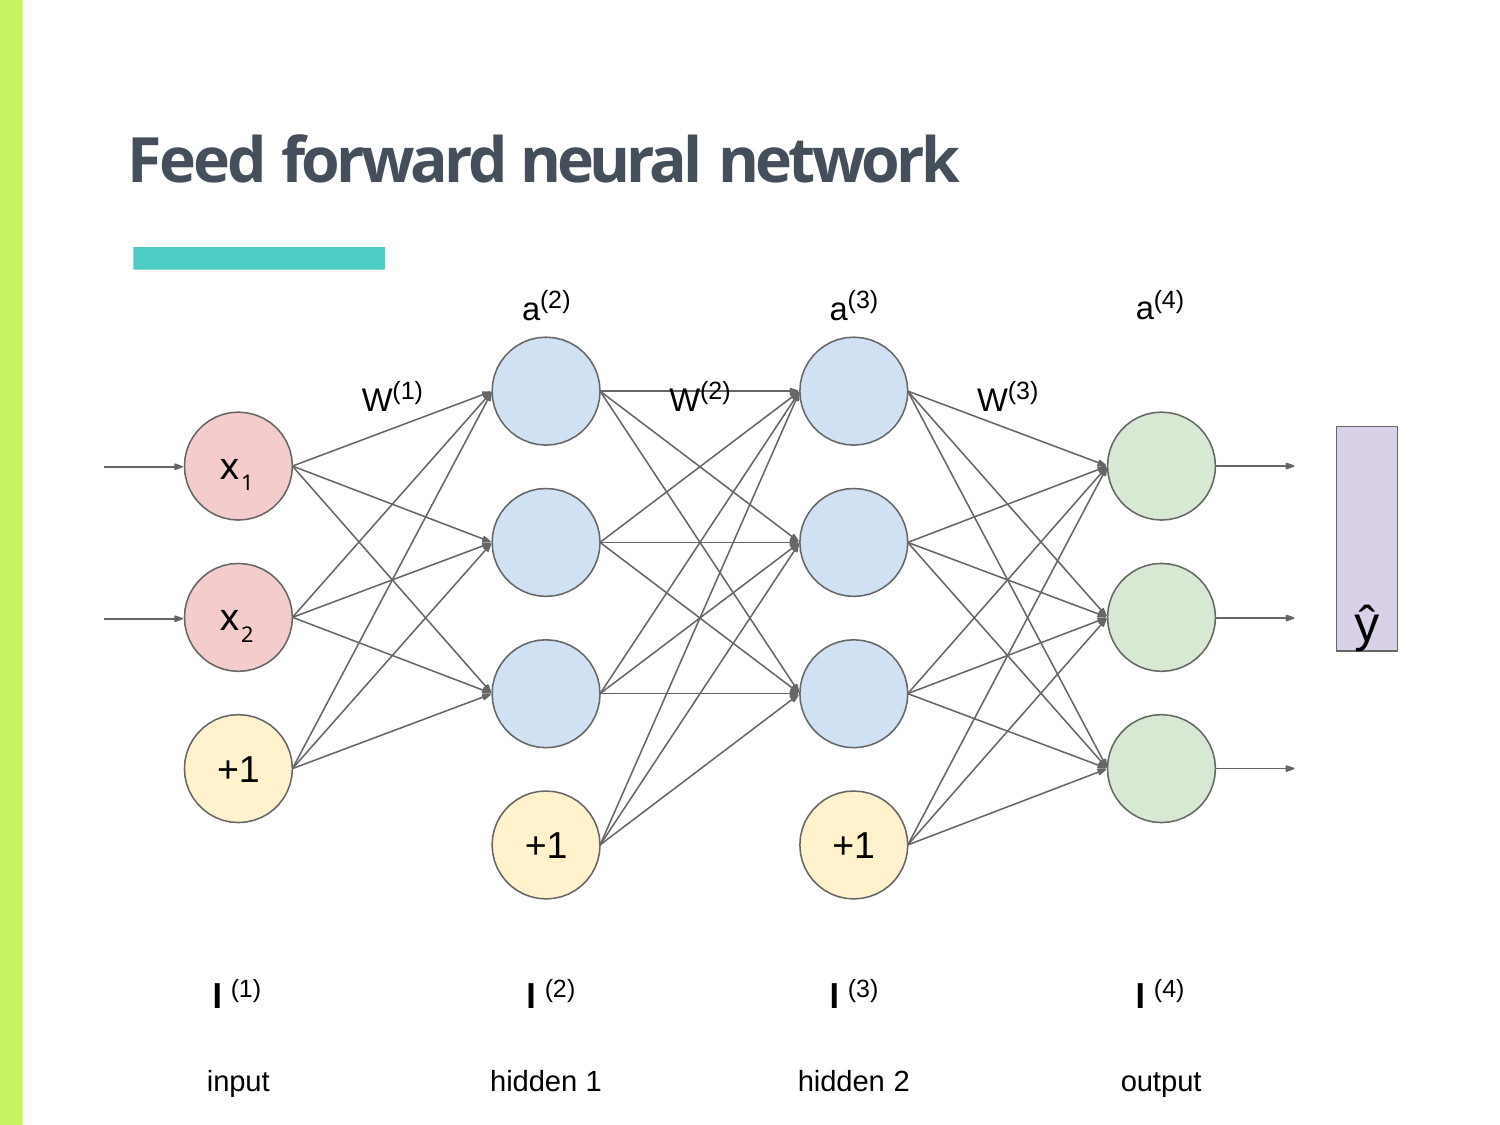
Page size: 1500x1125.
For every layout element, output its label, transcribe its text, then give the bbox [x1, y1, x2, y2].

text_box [183, 387, 1295, 846]
text_box [0, 0, 23, 1125]
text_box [491, 855, 602, 900]
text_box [798, 855, 909, 900]
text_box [183, 562, 294, 673]
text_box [183, 713, 294, 824]
text_box ŷ [1336, 426, 1398, 652]
text_box a(2) a(3) W(1) W(2) W(3) [355, 232, 1045, 386]
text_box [491, 336, 602, 386]
text_box l (2) hidden 1 [483, 938, 609, 1098]
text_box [103, 463, 184, 623]
text_box l (3) hidden 2 [791, 938, 916, 1098]
text_box a(4) [1129, 249, 1194, 326]
text_box l (1) input [200, 938, 277, 1098]
text_box l (4) output [1114, 938, 1209, 1098]
title Feed forward neural network [125, 118, 1054, 309]
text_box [798, 336, 909, 386]
